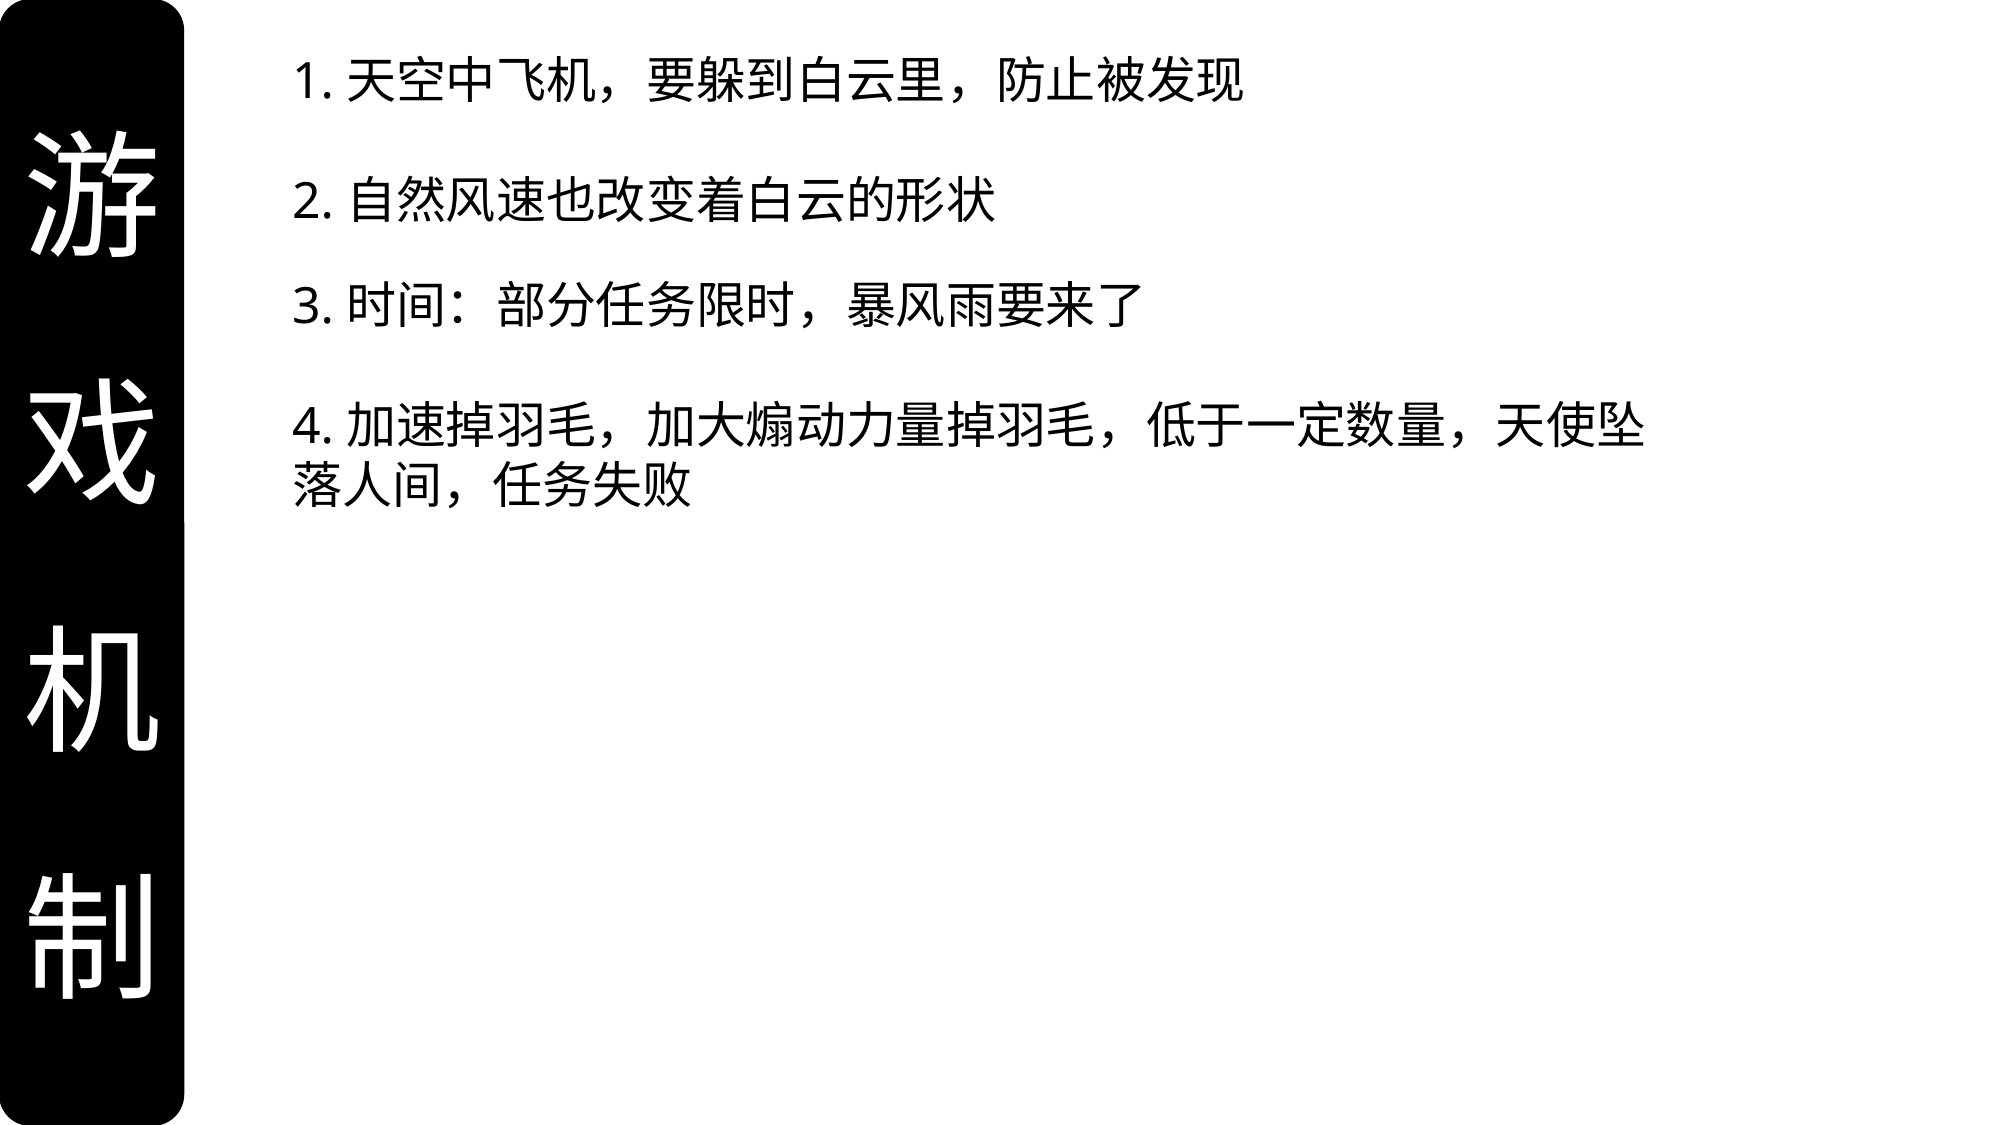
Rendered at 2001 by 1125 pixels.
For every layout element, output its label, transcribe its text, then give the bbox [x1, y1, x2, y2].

text_box 1.天空中飞机，要躲到白云里，防止被发现 2.自然风速也改变着白云的形状 3.时间：部分任务限时，暴风雨要来了 4.加速掉羽毛，加大煽动力量掉羽毛，低于一定数量，天使坠落人间，任务失败 [277, 40, 1687, 701]
text_box 游 戏 机制 [0, 0, 185, 1125]
